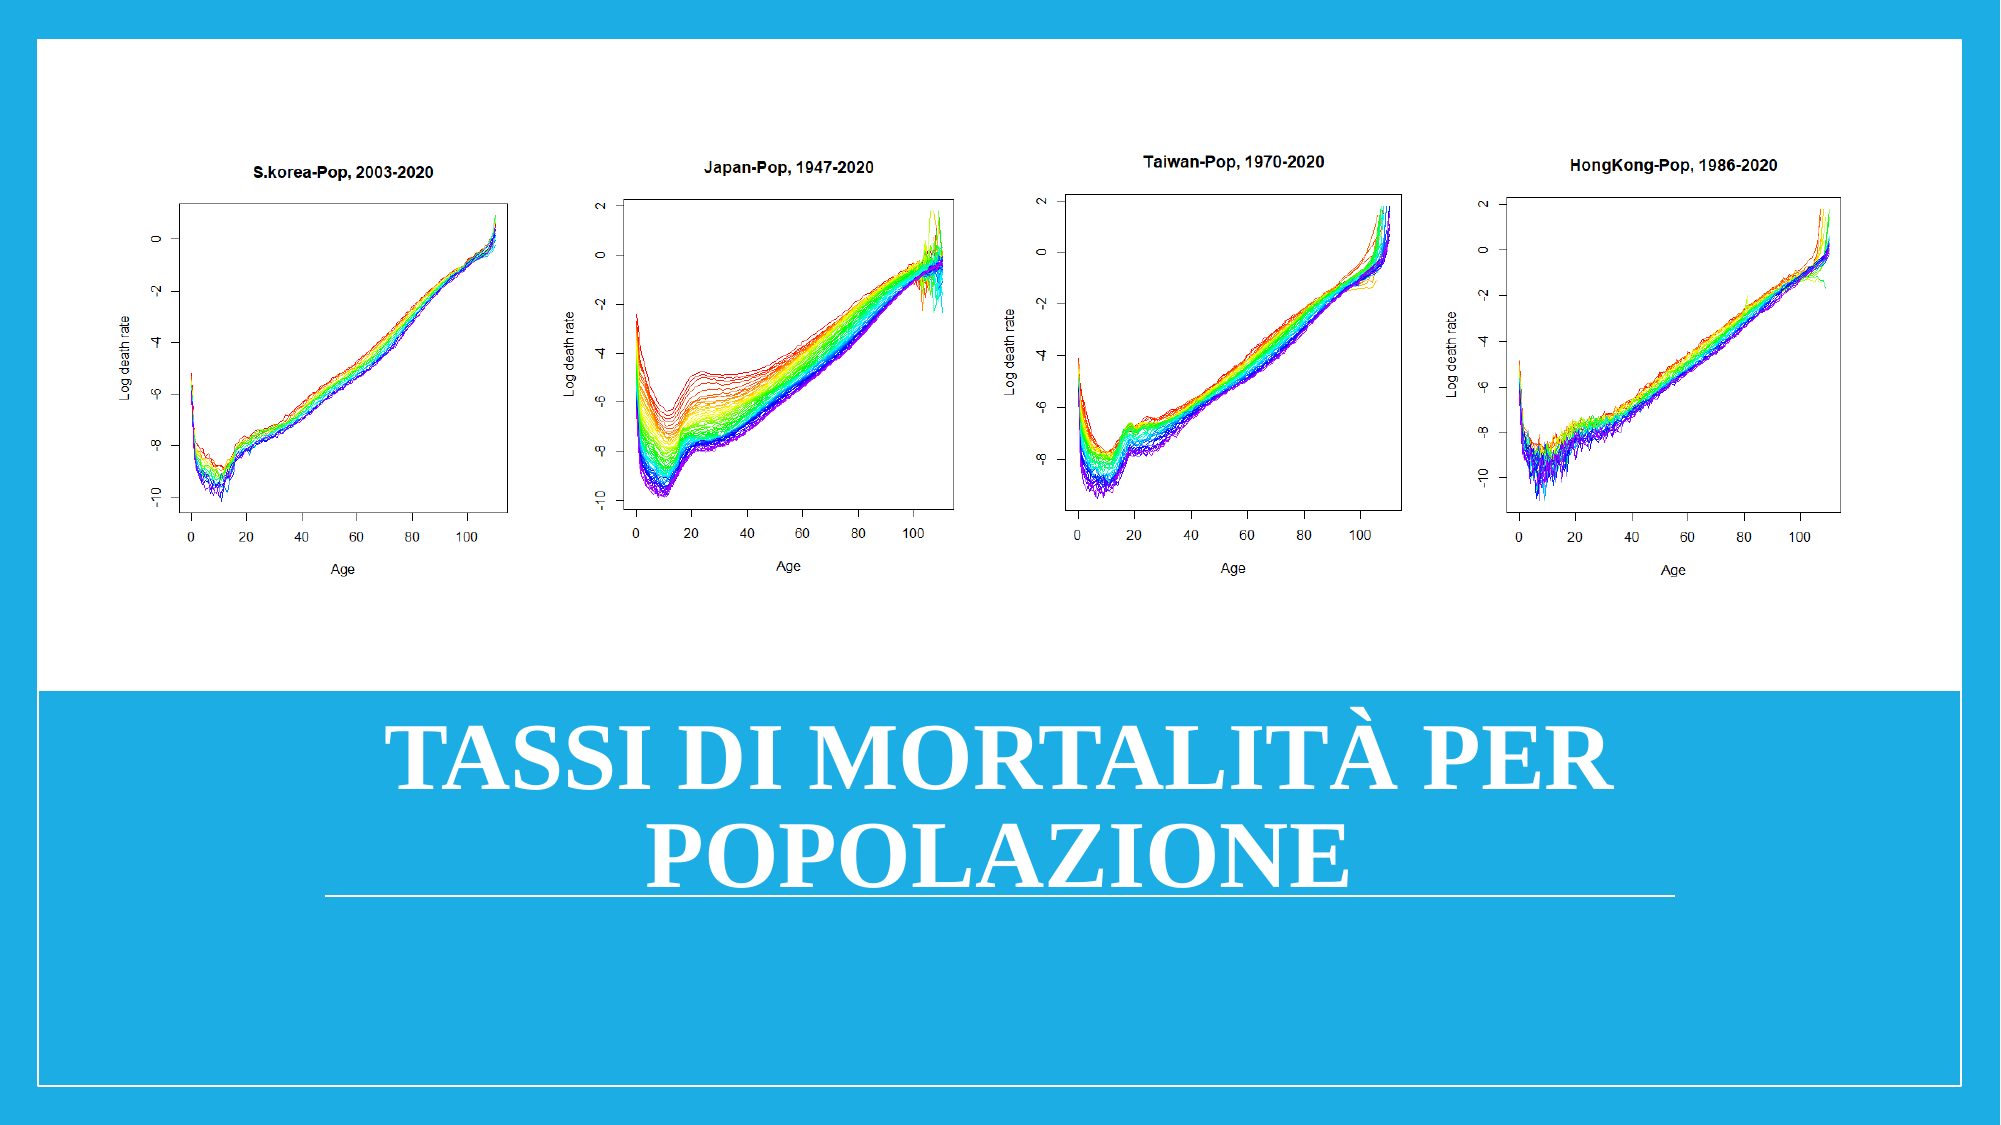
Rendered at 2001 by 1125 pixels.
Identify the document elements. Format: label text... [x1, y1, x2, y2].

picture [1441, 150, 1858, 582]
picture [117, 154, 533, 581]
picture [1000, 150, 1416, 583]
title TASSI DI MORTALITÀ PER POPOLAZIONE [181, 697, 1817, 915]
text_box [36, 38, 1962, 692]
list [558, 149, 975, 583]
text_box [36, 38, 1963, 1088]
